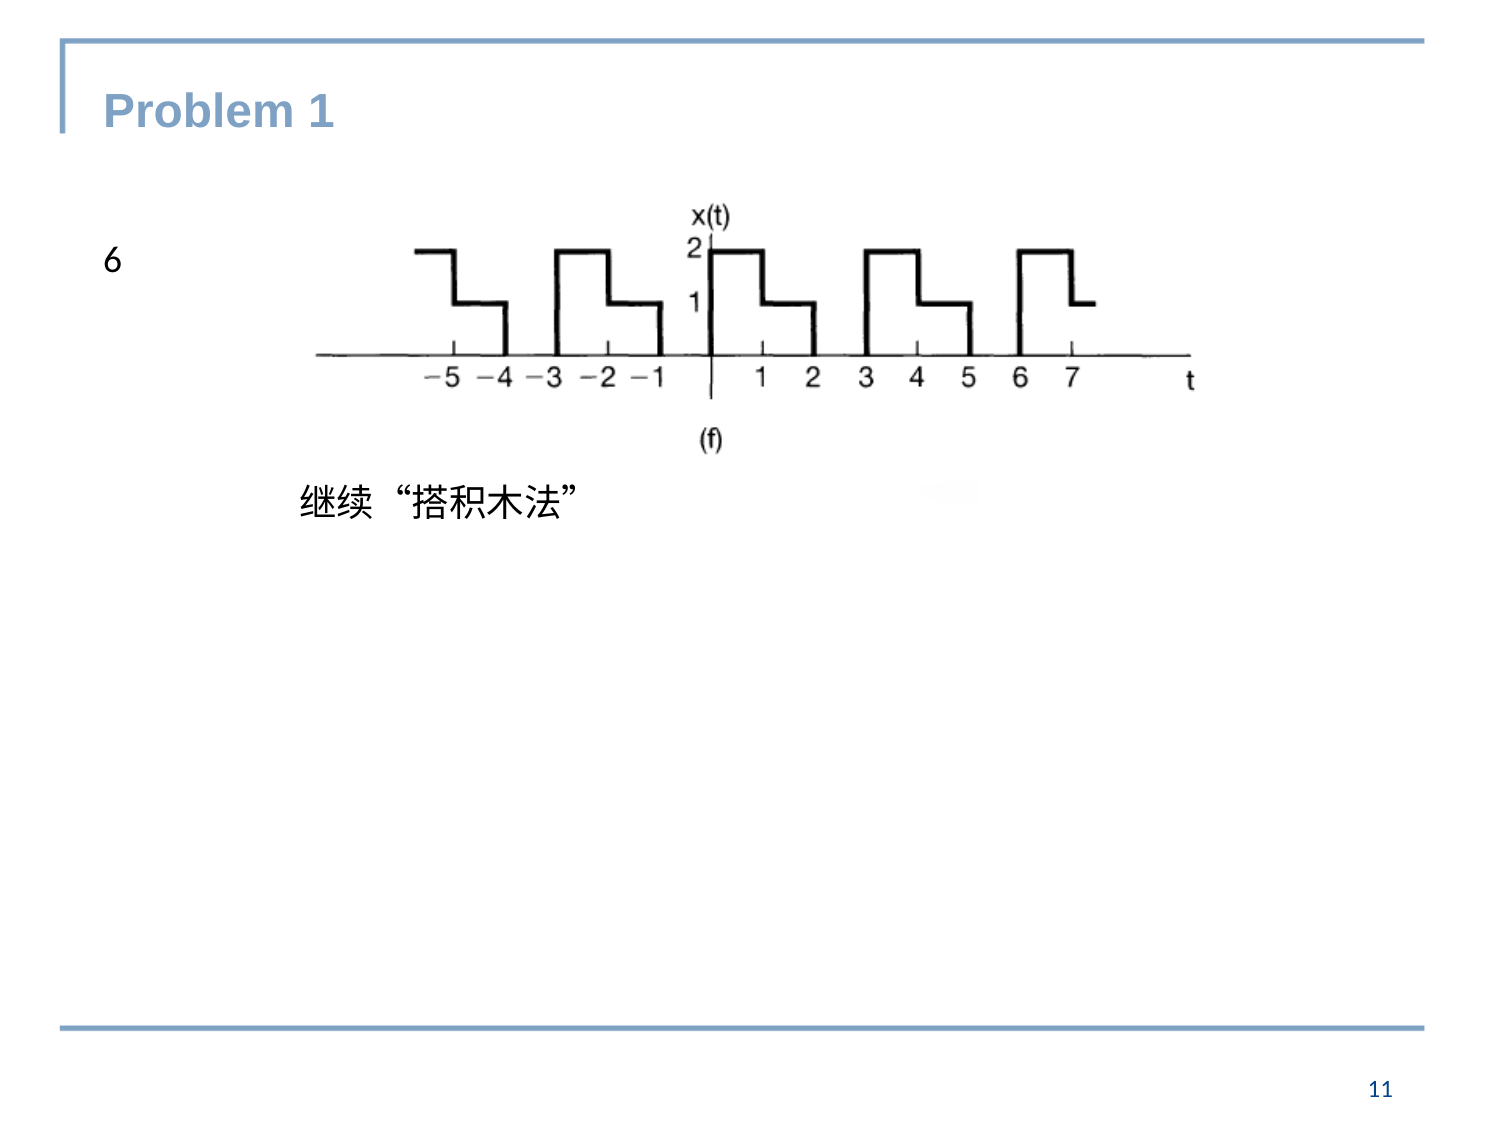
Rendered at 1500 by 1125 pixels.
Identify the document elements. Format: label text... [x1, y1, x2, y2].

picture [0, 0, 1500, 1125]
text_box 6 [88, 227, 138, 288]
title Problem 1 [88, 77, 1081, 146]
slide_number 10 [1070, 1057, 1409, 1118]
text_box 继续“搭积木法” [284, 471, 615, 577]
